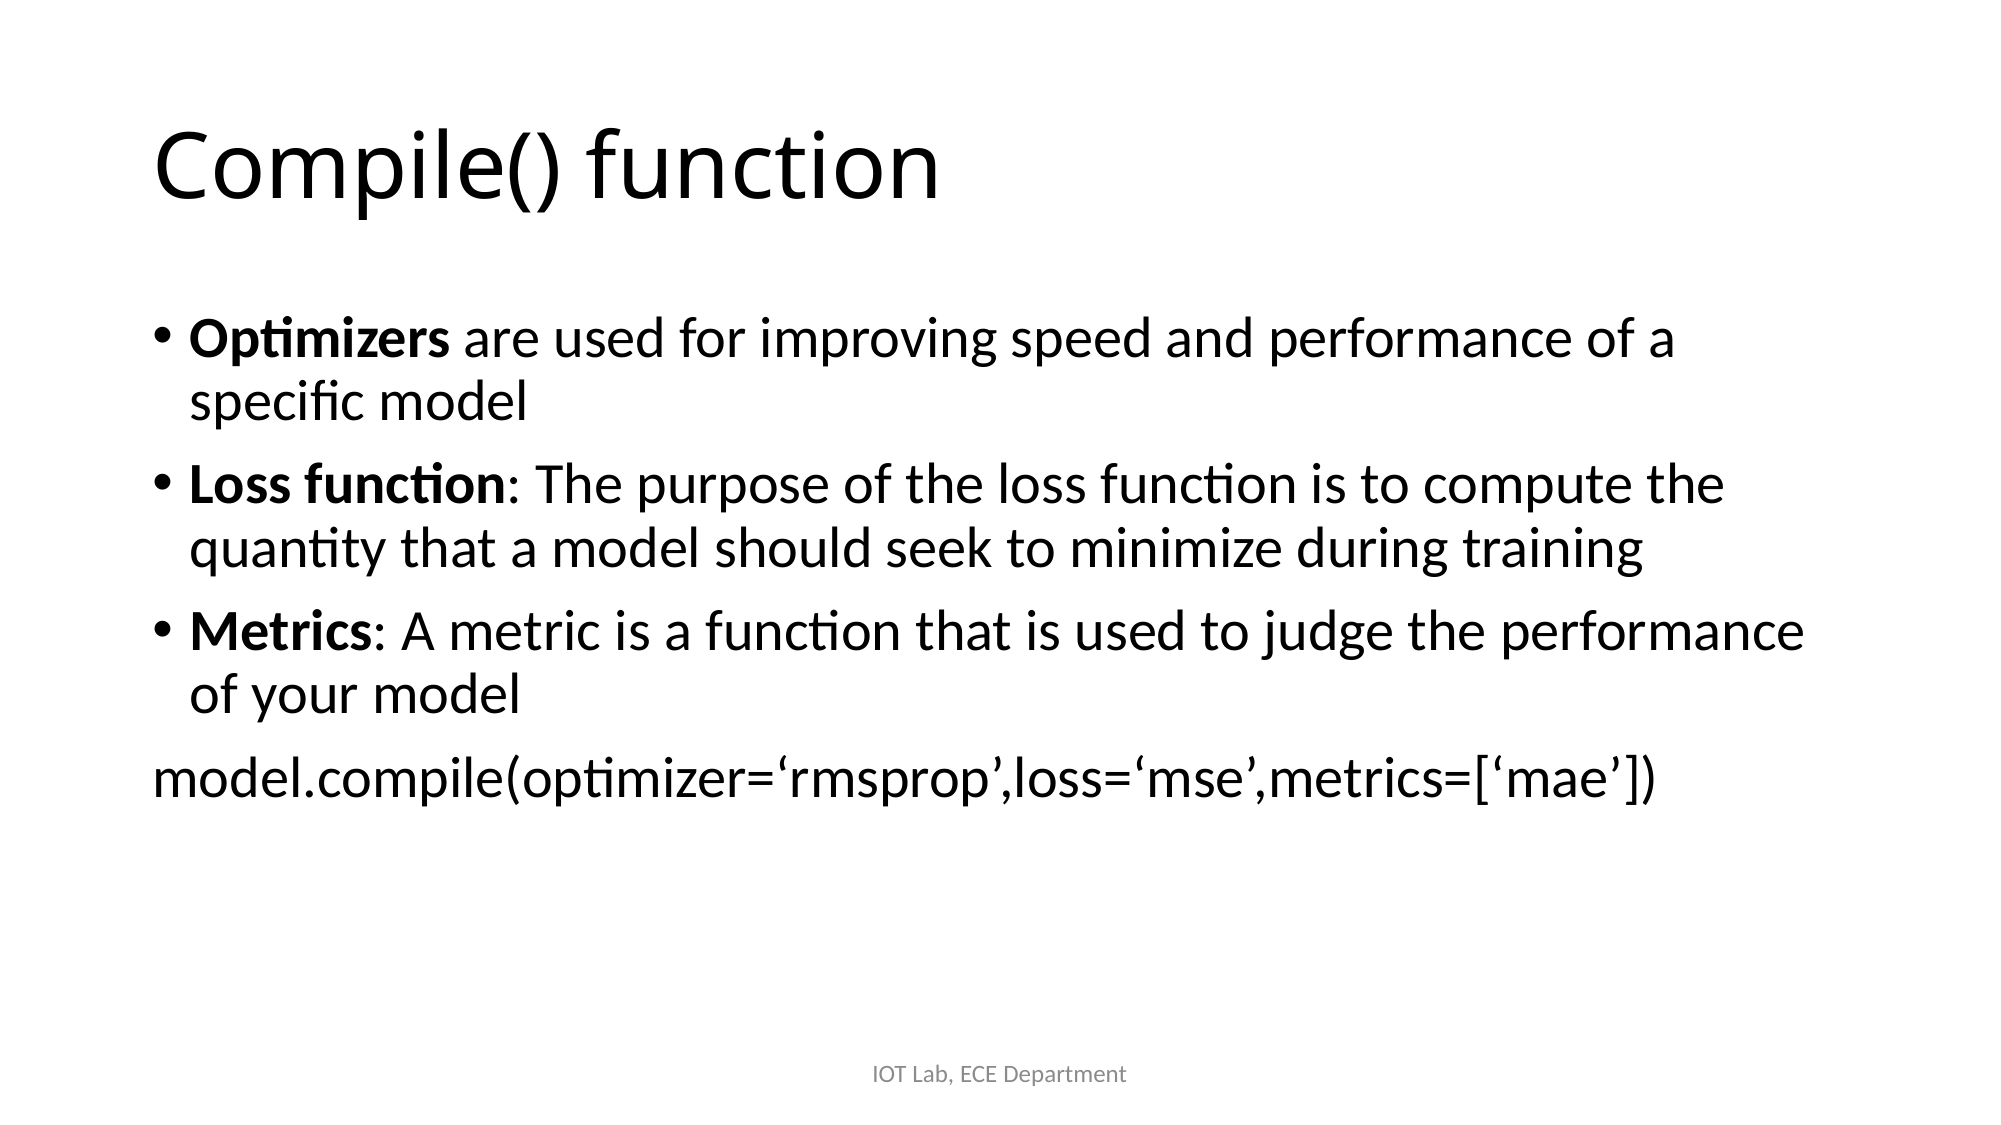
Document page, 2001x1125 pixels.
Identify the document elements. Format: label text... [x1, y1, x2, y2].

footer IOT Lab, ECE Department [662, 1042, 1338, 1103]
list Optimizers are used for improving speed and performance of a specific model Loss function: The purpose of the loss function is to compute the quantity that a model should seek to minimize during training Metrics: A metric is a function that is used to judge the performance of your model model.compile(optimizer=‘rmsprop’,loss=‘mse’,metrics=[‘mae’]) [137, 299, 1863, 1014]
title Compile() function [137, 59, 1863, 278]
